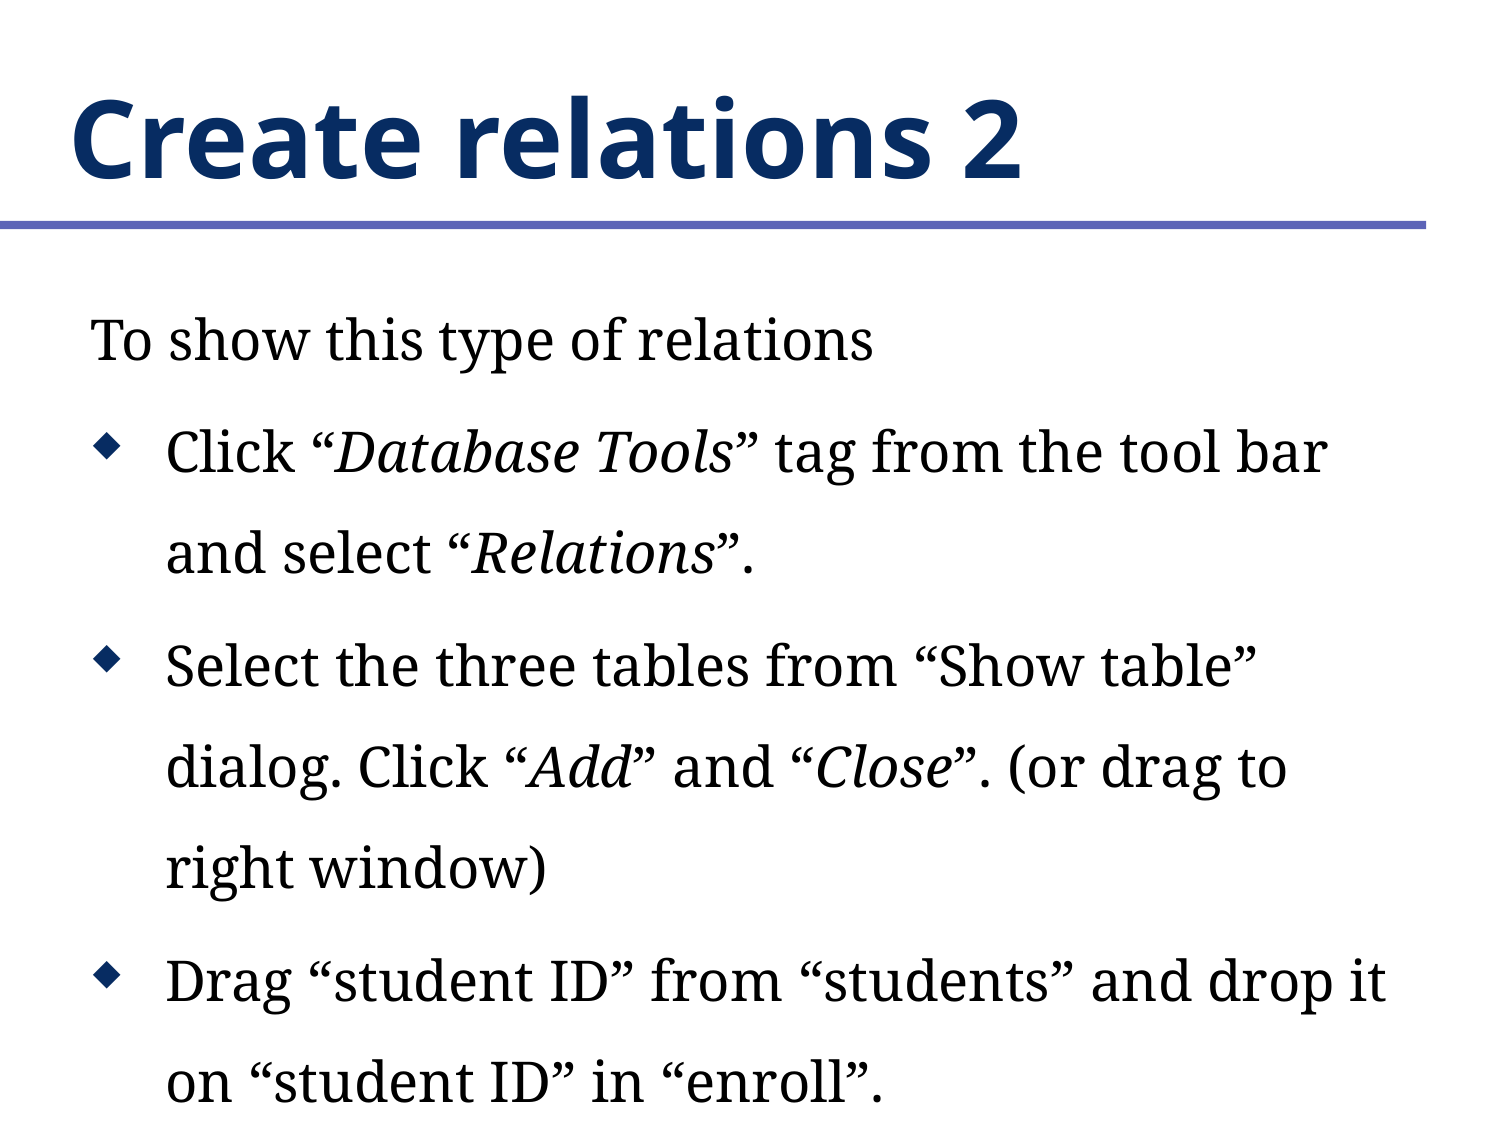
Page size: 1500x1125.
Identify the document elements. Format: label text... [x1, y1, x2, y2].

list To show this type of relations Click “Database Tools” tag from the tool bar and select “Relations”. Select the three tables from “Show table” dialog. Click “Add” and “Close”. (or drag to right window) Drag “student ID” from “students” and drop it on “student ID” in “enroll”. [75, 262, 1425, 1005]
title Create relations 2 [53, 90, 1404, 209]
